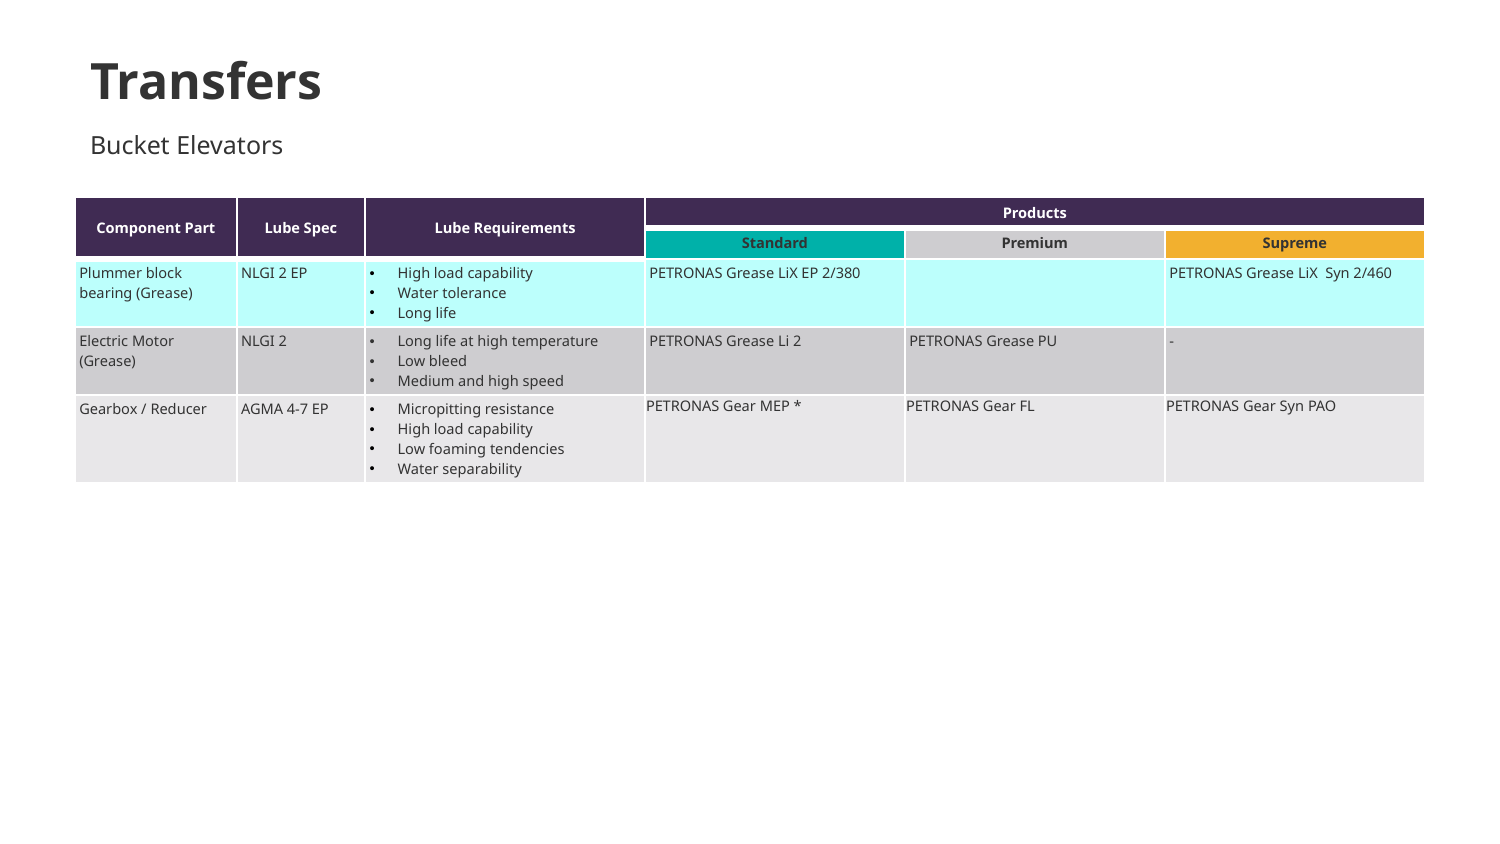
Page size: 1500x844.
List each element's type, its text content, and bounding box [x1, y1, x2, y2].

table_cell NLGI 2 EP [238, 262, 364, 326]
table_cell Micropitting resistance High load capability Low foaming tendencies Water separability [366, 396, 644, 482]
table_cell Standard [646, 231, 904, 258]
table_cell NLGI 2 [238, 328, 364, 394]
table_cell PETRONAS Grease PU [906, 328, 1164, 394]
table_header Lube Requirements [366, 198, 644, 256]
table_header Products [646, 198, 1424, 225]
table_cell - [1166, 328, 1424, 394]
table_header Lube Spec [238, 198, 364, 256]
list Bucket Elevators [75, 121, 1425, 196]
table_header Component Part [76, 198, 236, 256]
table_cell Supreme [1166, 231, 1424, 258]
table_cell PETRONAS Grease LiX Syn 2/460 [1166, 260, 1424, 326]
table_cell [906, 260, 1164, 326]
table_cell AGMA 4-7 EP [238, 396, 364, 482]
table_cell PETRONAS Grease LiX EP 2/380 [646, 260, 904, 326]
table_cell Premium [906, 231, 1164, 258]
table_cell PETRONAS Grease Li 2 [646, 328, 904, 394]
table_cell Gearbox / Reducer [76, 396, 236, 482]
table_cell PETRONAS Gear Syn PAO [1166, 396, 1424, 482]
table_cell Electric Motor (Grease) [76, 328, 236, 394]
table_cell Long life at high temperature Low bleed Medium and high speed [366, 328, 644, 394]
title Transfers [75, 46, 1425, 113]
table_cell Plummer block bearing (Grease) [76, 262, 236, 326]
table_cell PETRONAS Gear FL [906, 396, 1164, 482]
table_cell High load capability Water tolerance Long life [366, 262, 644, 326]
table_cell PETRONAS Gear MEP * [646, 396, 904, 482]
